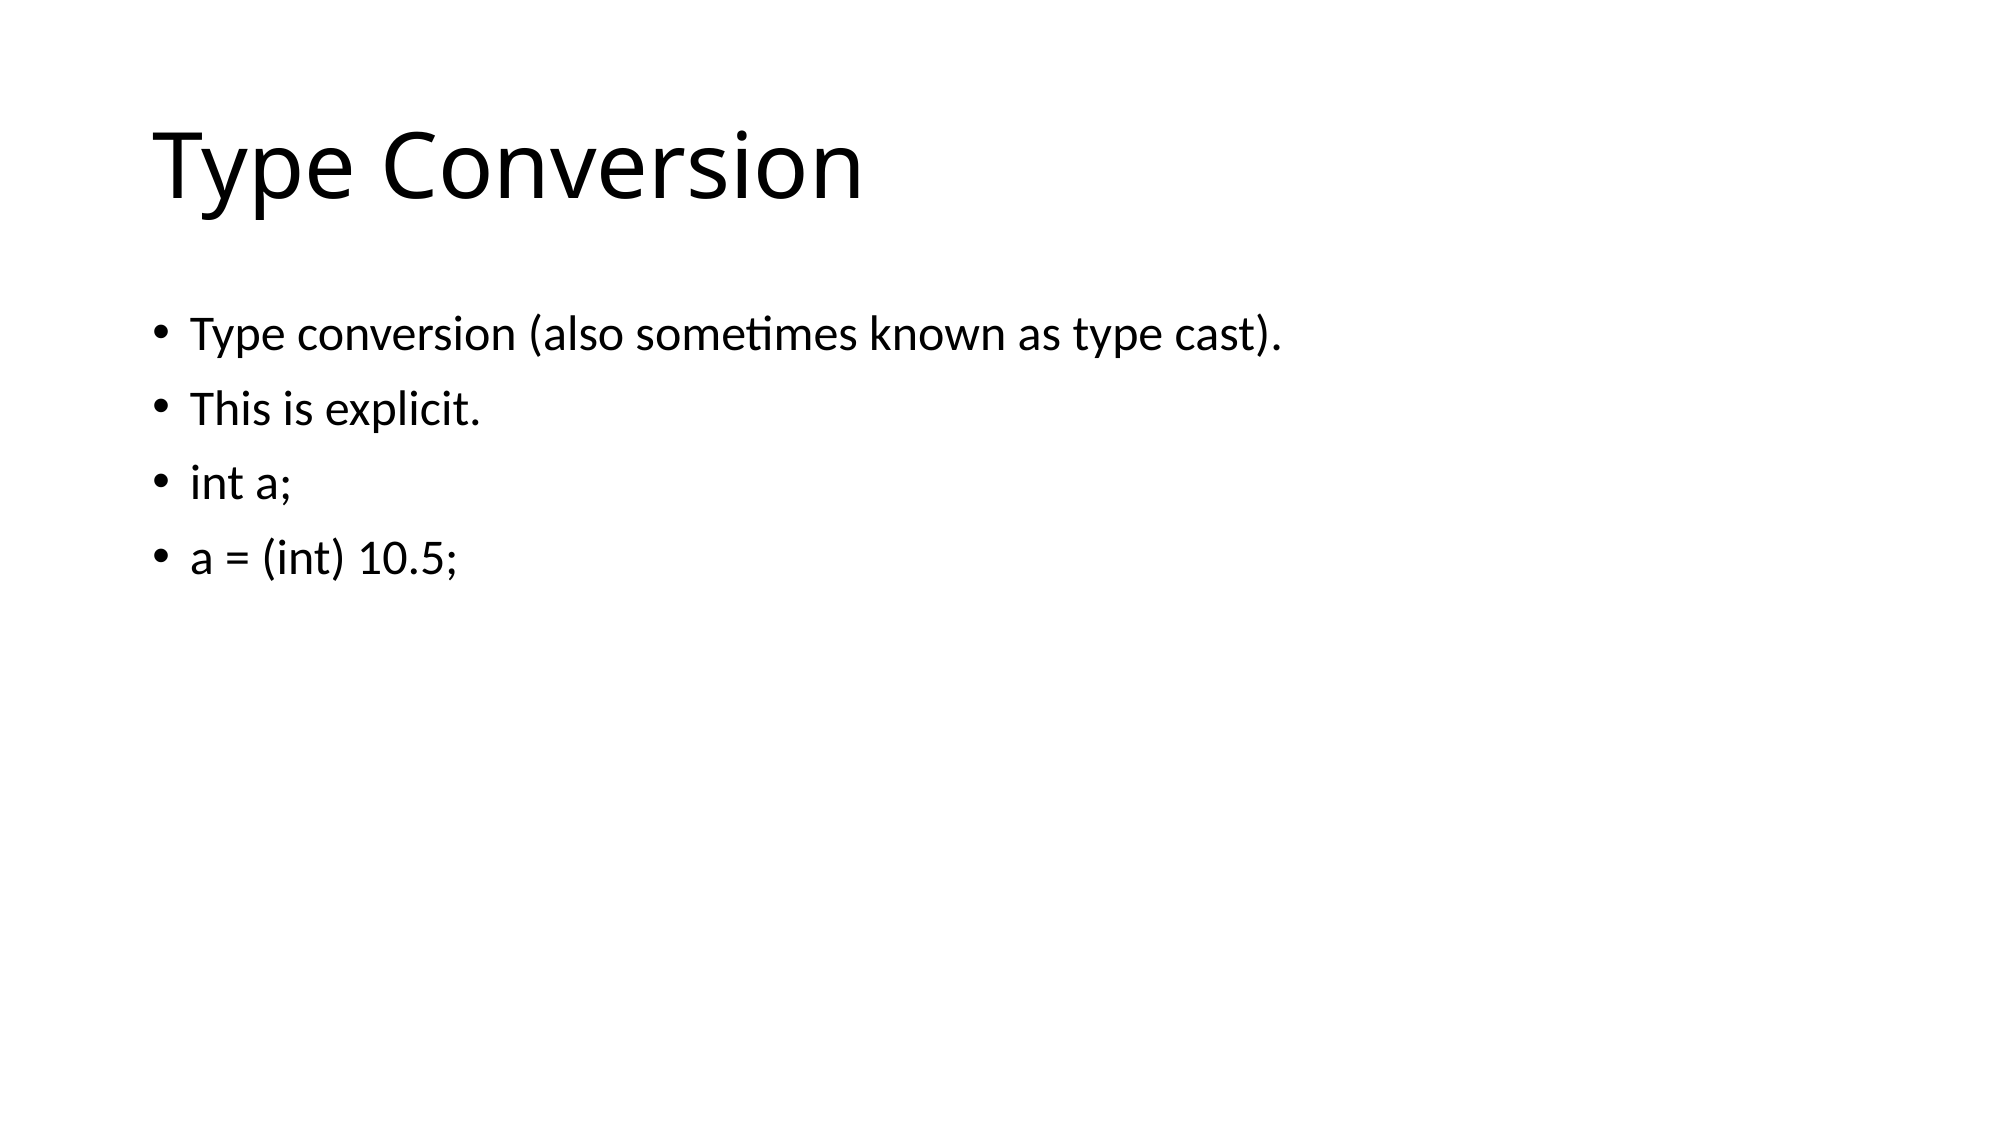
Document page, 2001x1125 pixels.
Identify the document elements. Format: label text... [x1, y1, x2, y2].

title Type Conversion [137, 59, 1863, 278]
list Type conversion (also sometimes known as type cast). This is explicit. int a; a = (int) 10.5; [137, 299, 1863, 1014]
